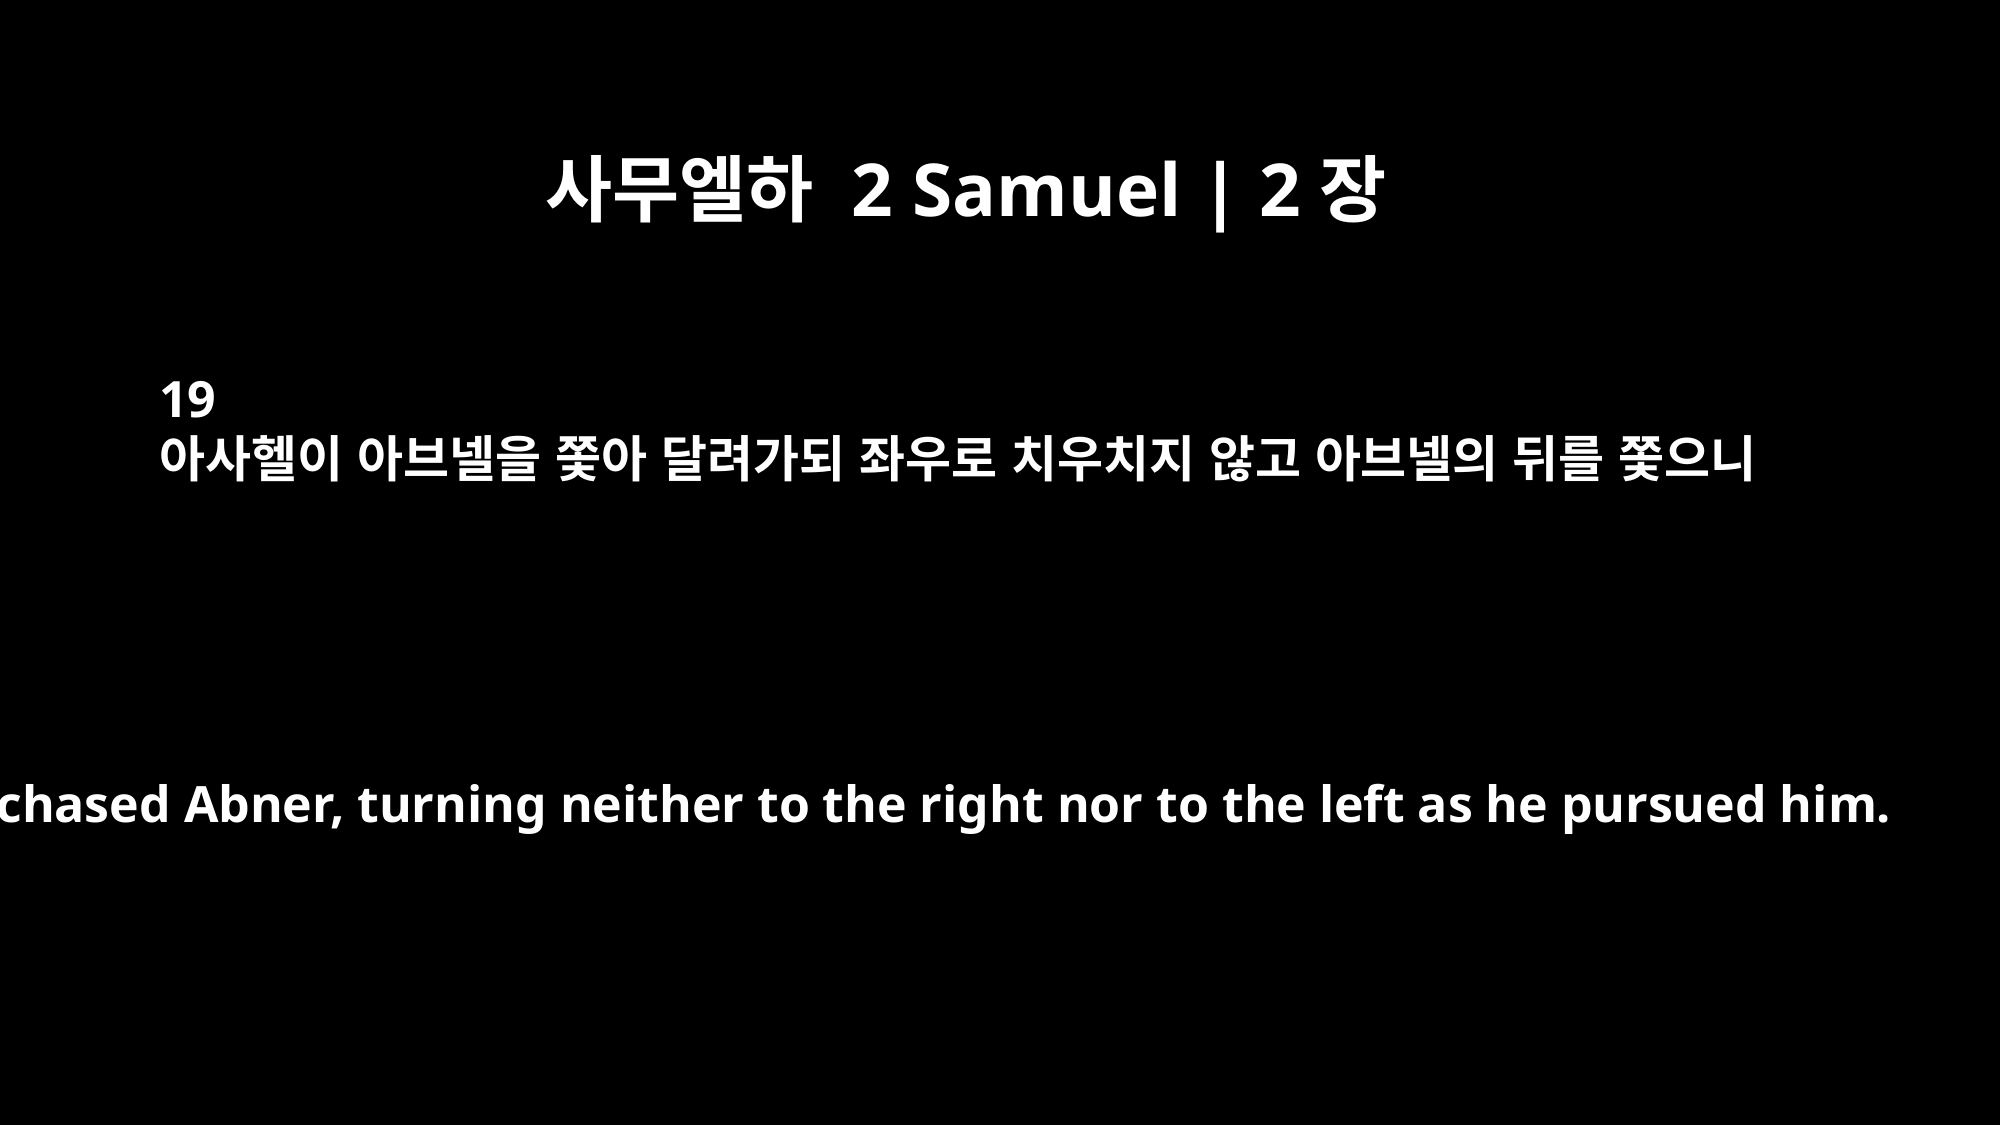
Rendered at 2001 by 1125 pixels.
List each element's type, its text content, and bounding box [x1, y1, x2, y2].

text_box 19 아사헬이 아브넬을 쫓아 달려가되 좌우로 치우치지 않고 아브넬의 뒤를 쫓으니 [144, 359, 1773, 495]
text_box He chased Abner, turning neither to the right nor to the left as he pursued him. [0, 764, 1907, 840]
text_box 사무엘하 2 Samuel | 2장 [530, 136, 1402, 239]
